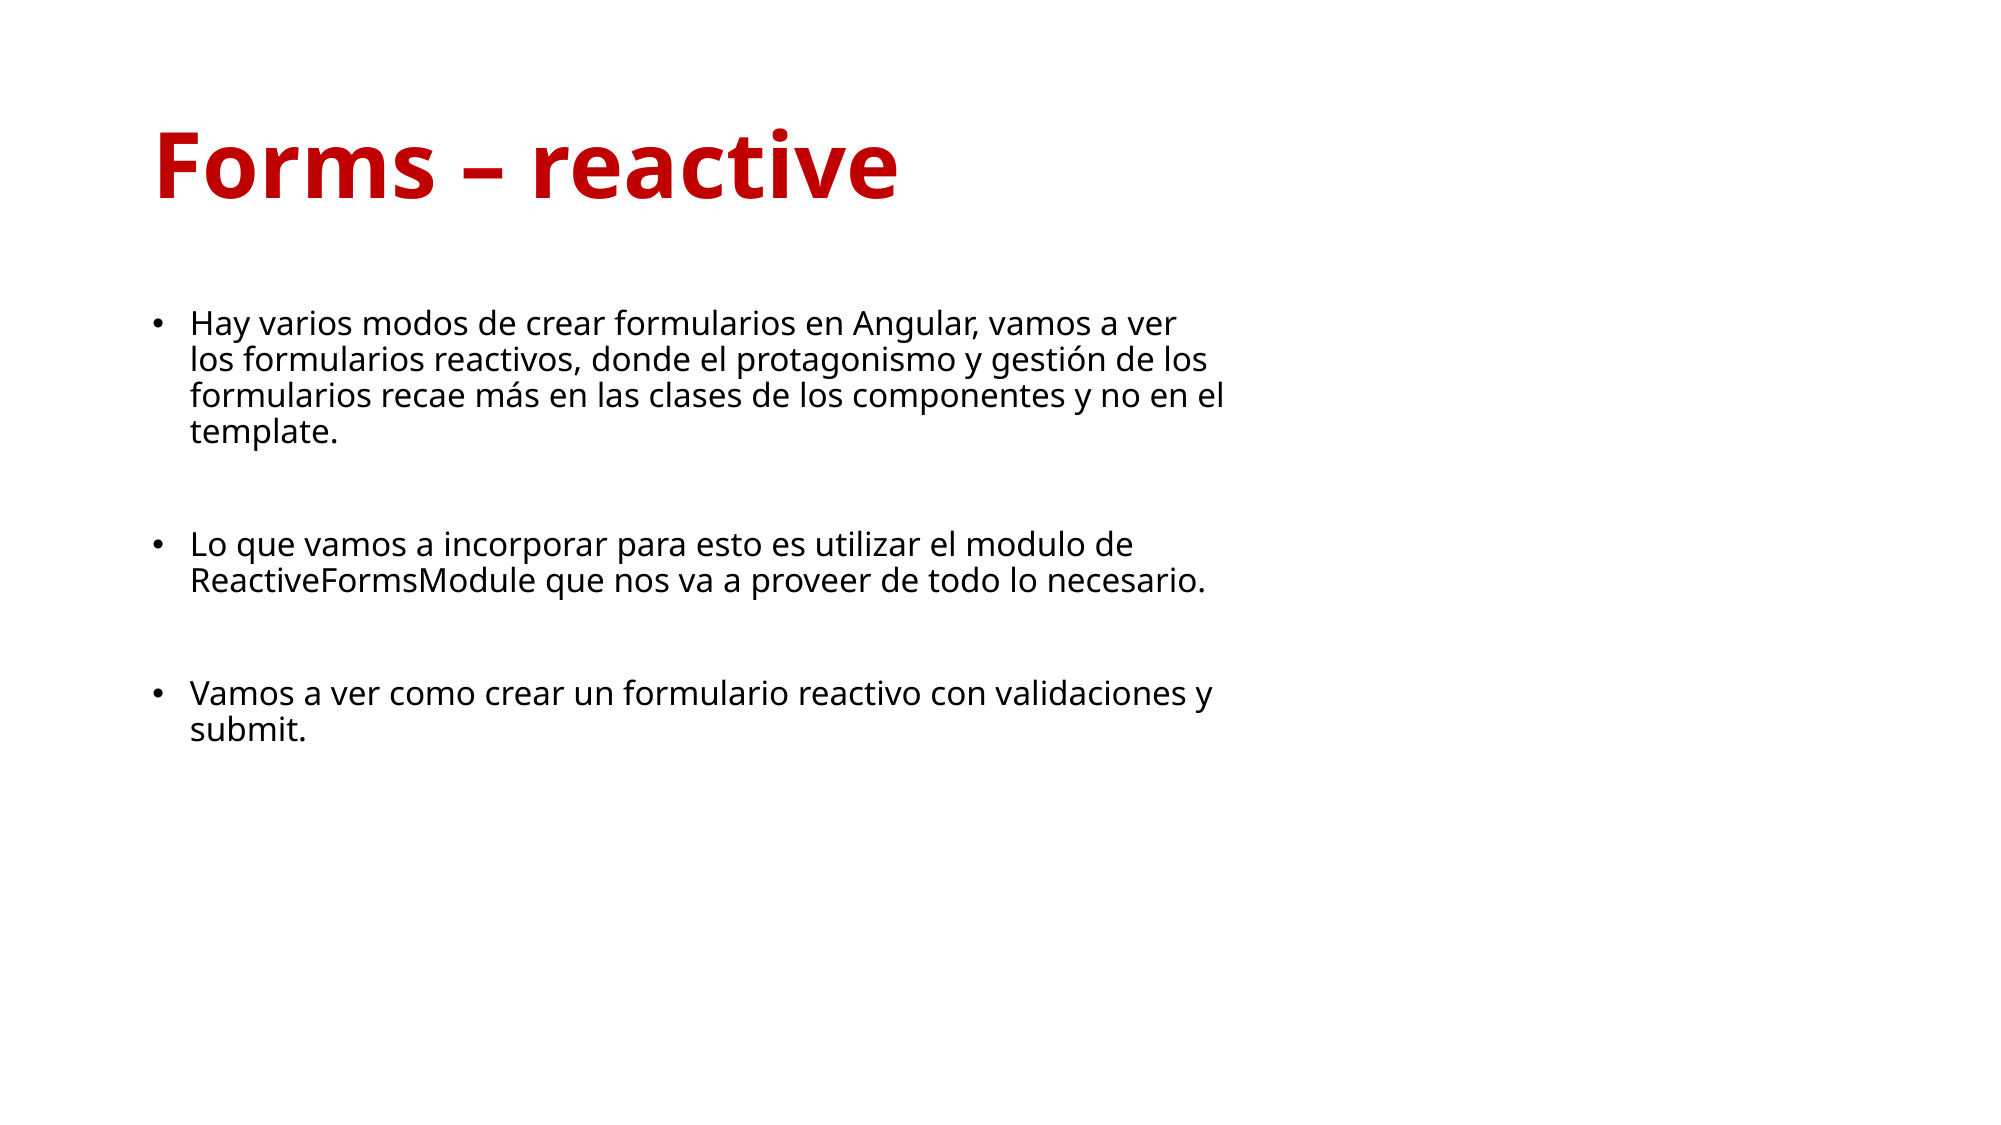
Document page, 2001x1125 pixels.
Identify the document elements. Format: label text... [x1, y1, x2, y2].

list Hay varios modos de crear formularios en Angular, vamos a ver los formularios reactivos, donde el protagonismo y gestión de los formularios recae más en las clases de los componentes y no en el template. Lo que vamos a incorporar para esto es utilizar el modulo de ReactiveFormsModule que nos va a proveer de todo lo necesario. Vamos a ver como crear un formulario reactivo con validaciones y submit. [137, 299, 1247, 1014]
title Forms – reactive [137, 59, 1863, 278]
